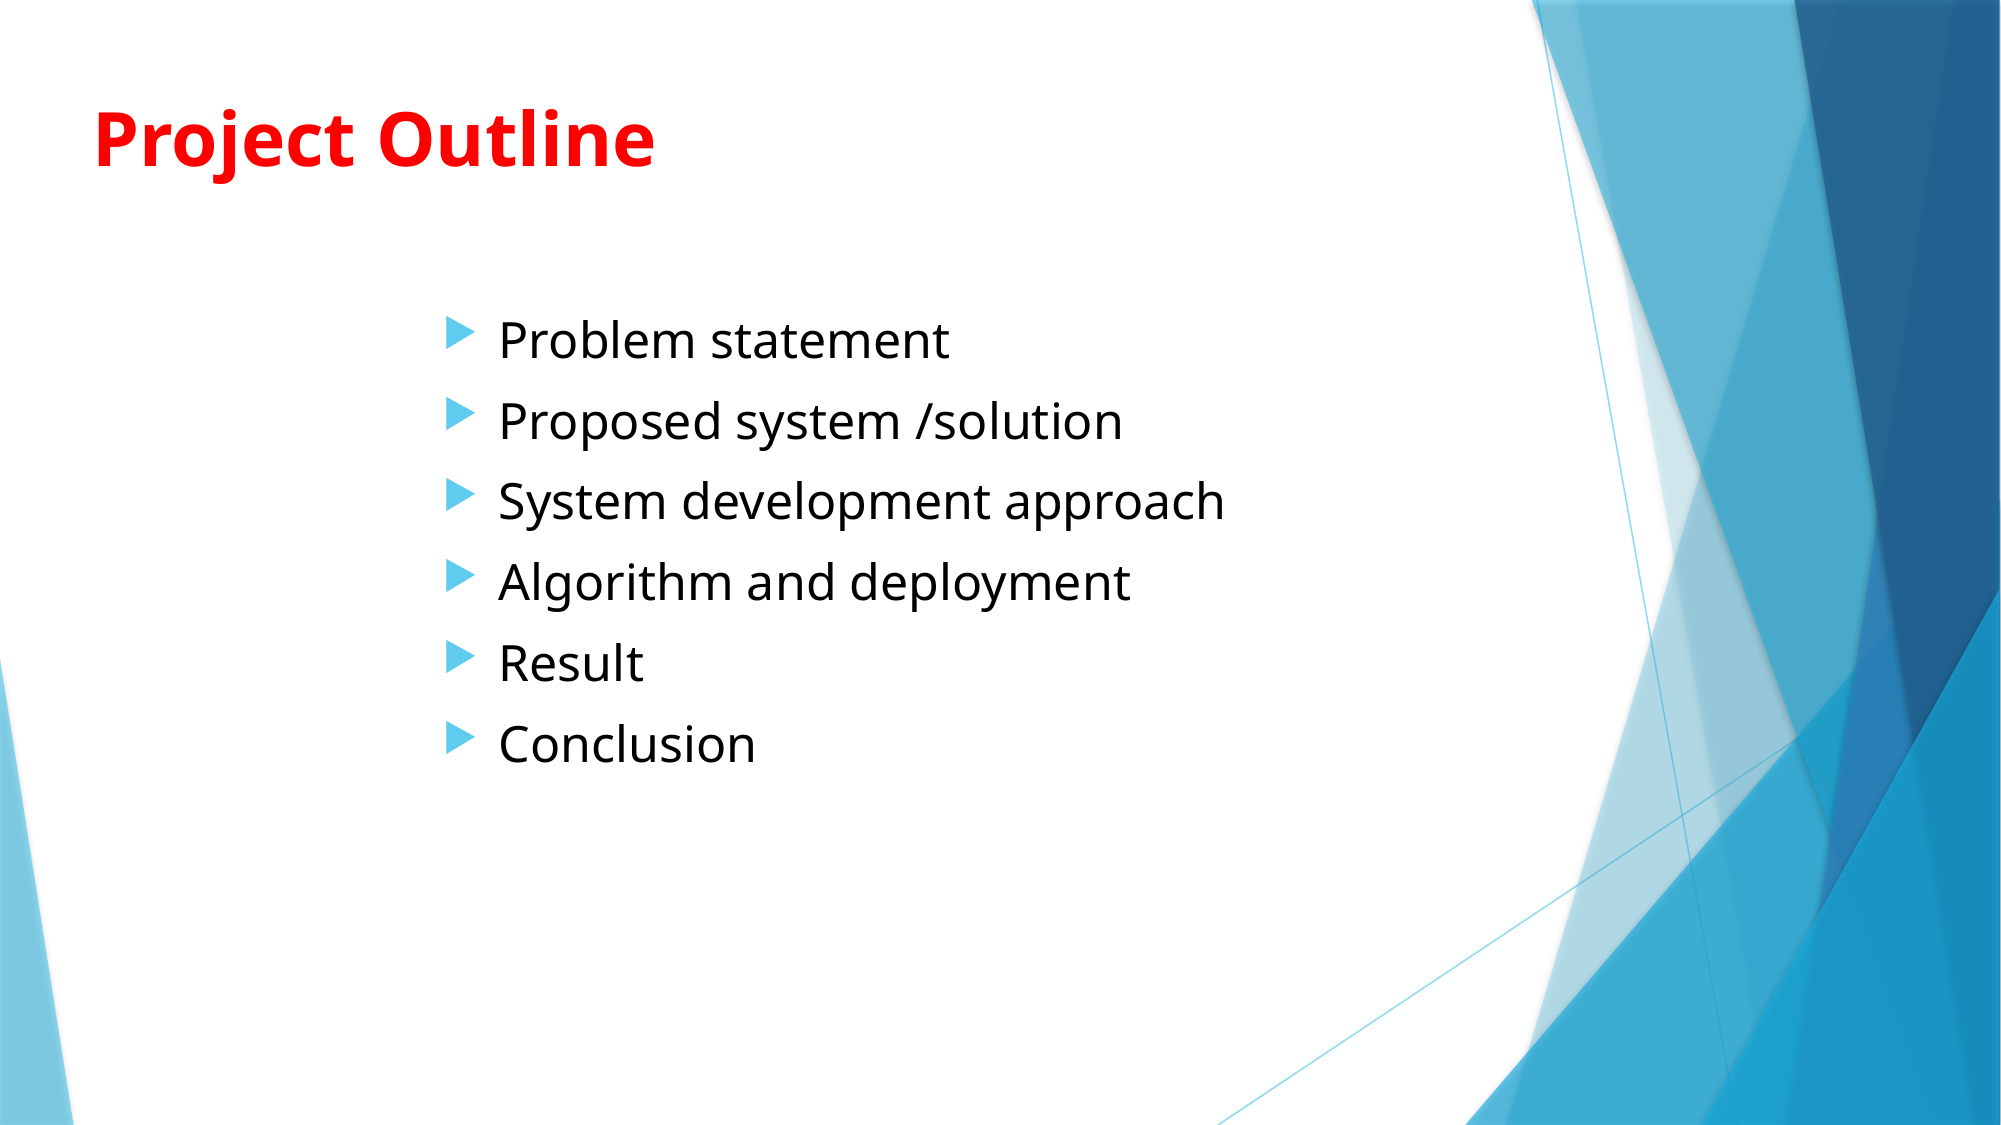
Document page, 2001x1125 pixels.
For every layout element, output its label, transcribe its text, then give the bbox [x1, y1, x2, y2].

list Problem statement Proposed system /solution System development approach Algorithm and deployment Result Conclusion [427, 300, 1904, 1031]
title Project Outline [77, 84, 1488, 301]
